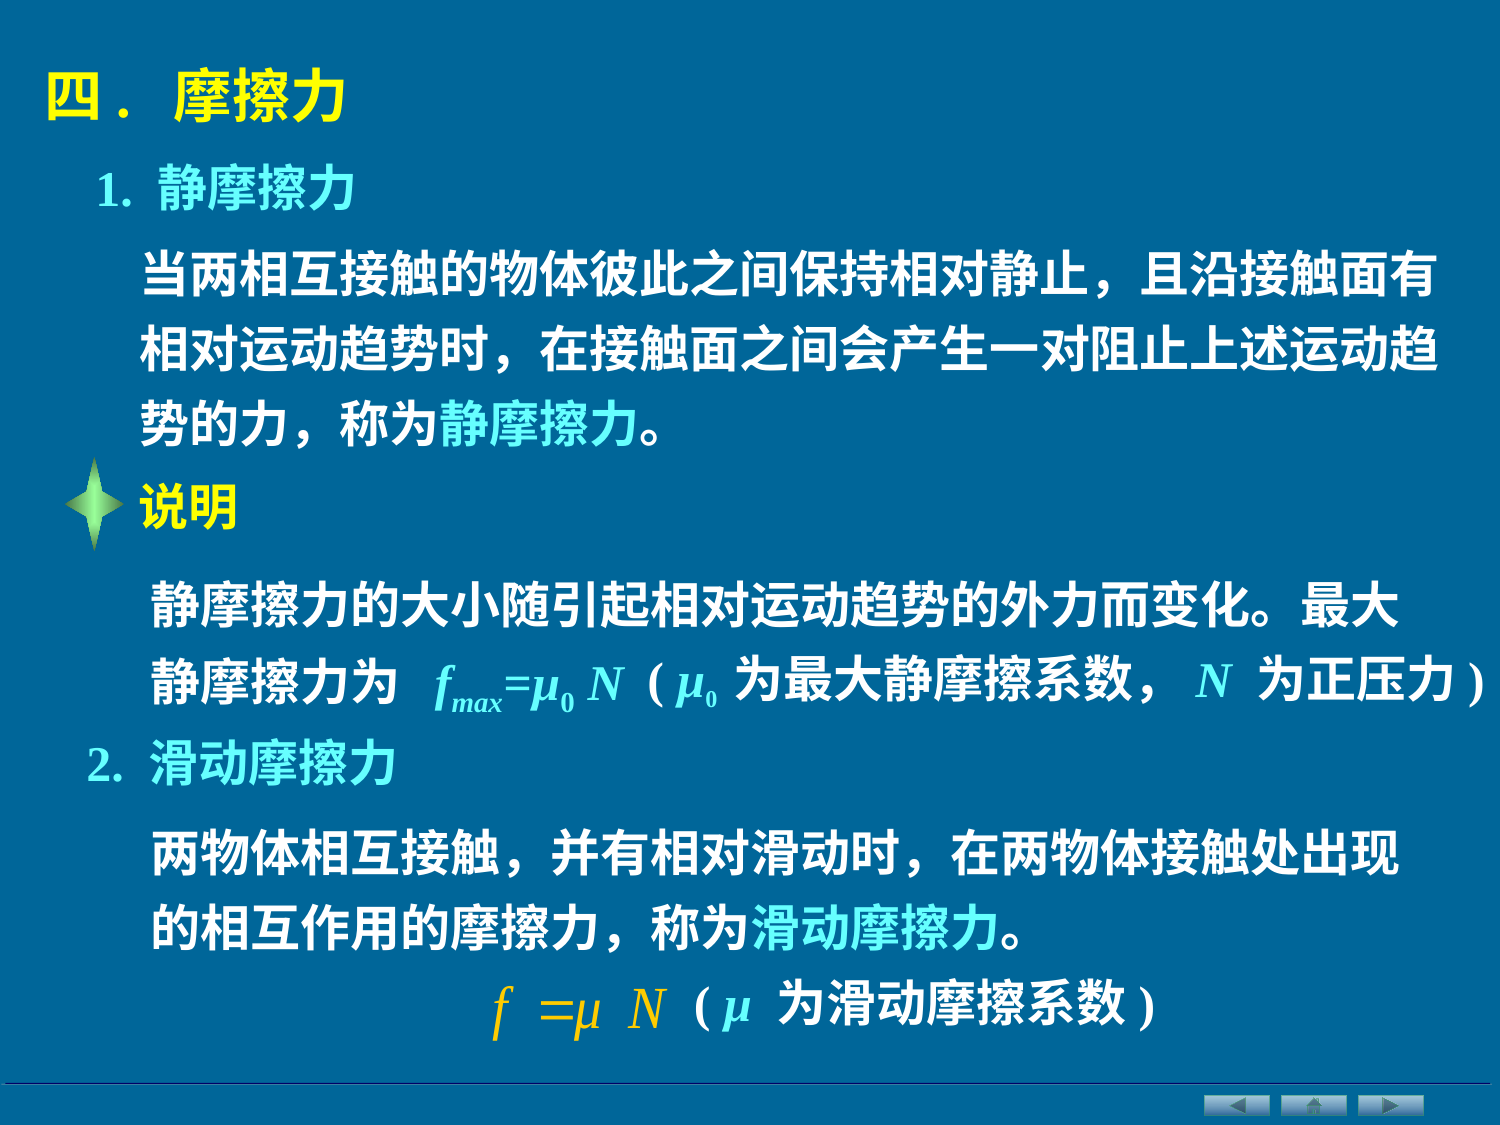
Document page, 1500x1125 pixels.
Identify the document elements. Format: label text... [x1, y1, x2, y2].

text_box ( µ0 为最大静摩擦系数，N 为正压力) [632, 640, 1500, 720]
text_box [64, 456, 124, 552]
text_box 两物体相互接触，并有相对滑动时，在两物体接触处出现的相互作用的摩擦力，称为滑动摩擦力。 [135, 798, 1447, 964]
text_box 1. 静摩擦力 [80, 148, 373, 224]
text_box 静摩擦力的大小随引起相对运动趋势的外力而变化。最大静摩擦力为 fmax=µ0 N [135, 550, 1447, 726]
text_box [478, 981, 677, 1048]
text_box ( µ 为滑动摩擦系数) [679, 964, 1223, 1039]
text_box 2. 滑动摩擦力 [71, 723, 413, 799]
text_box 说明 [123, 467, 290, 543]
text_box 当两相互接触的物体彼此之间保持相对静止，且沿接触面有相对运动趋势时，在接触面之间会产生一对阻止上述运动趋势的力，称为静摩擦力。 [125, 219, 1500, 460]
text_box 四. 摩擦力 [29, 52, 399, 137]
